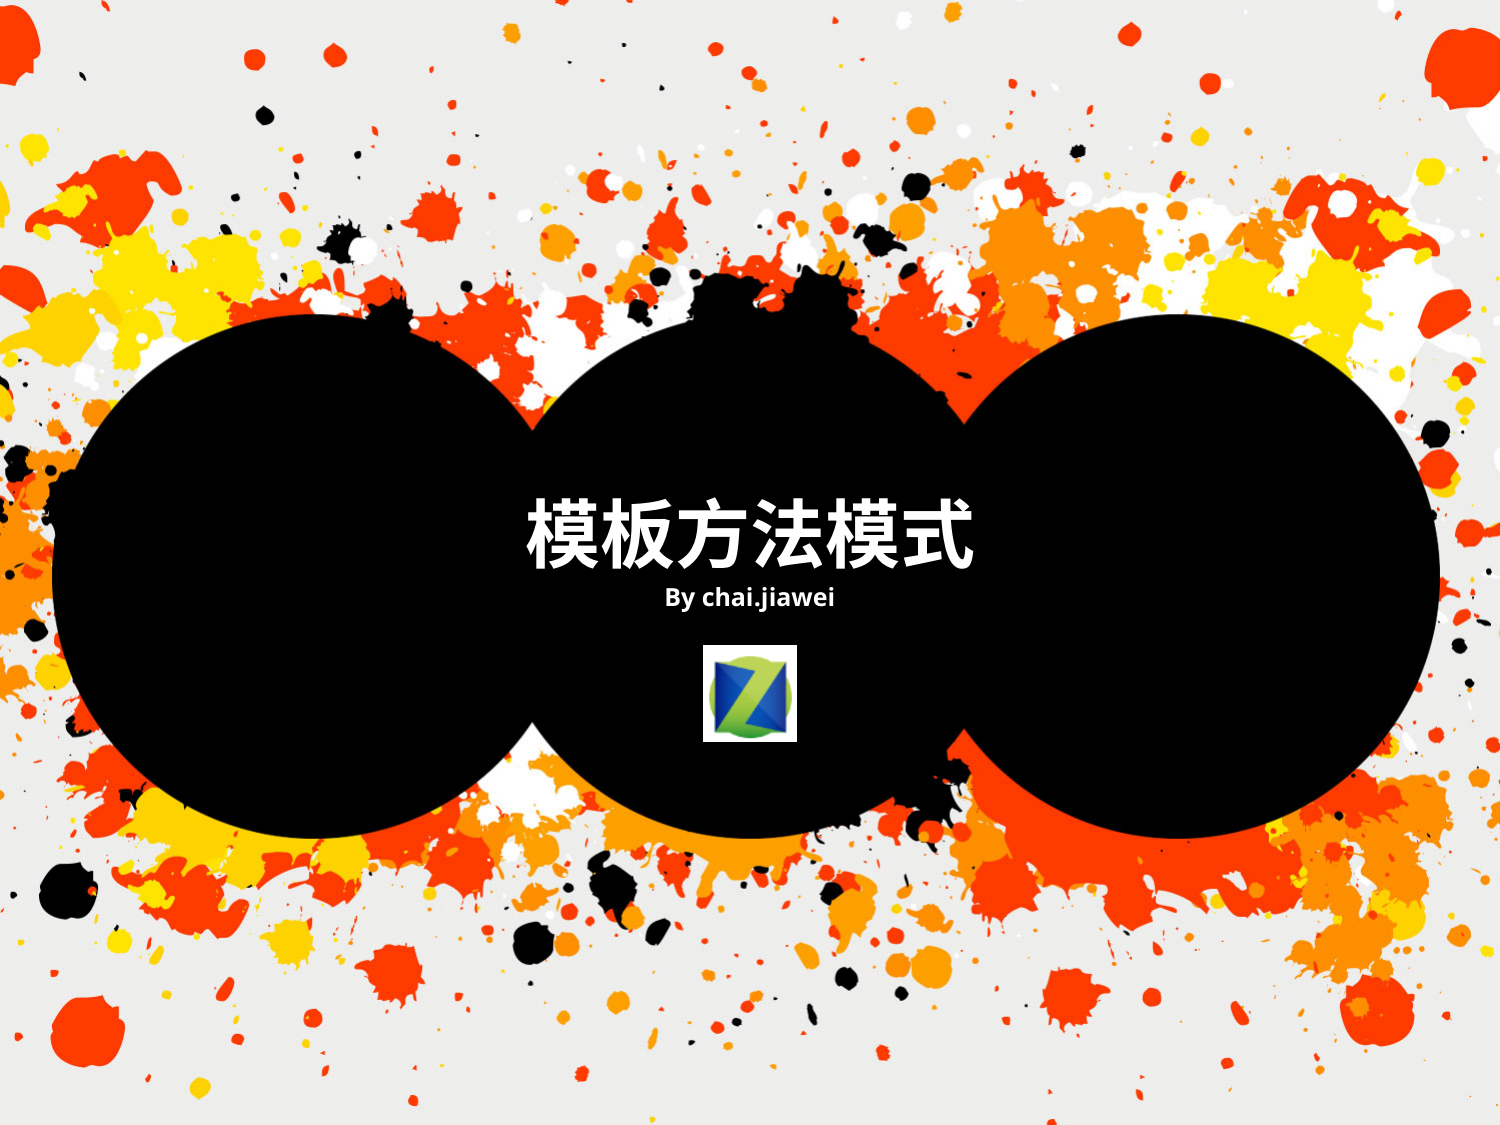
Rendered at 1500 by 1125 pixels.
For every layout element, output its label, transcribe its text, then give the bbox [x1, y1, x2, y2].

picture [0, 0, 1500, 479]
picture [0, 619, 1500, 1125]
text_box By chai.jiawei [0, 585, 1500, 619]
text_box 模板方法模式 [0, 479, 1500, 585]
text_box [730, 532, 770, 592]
